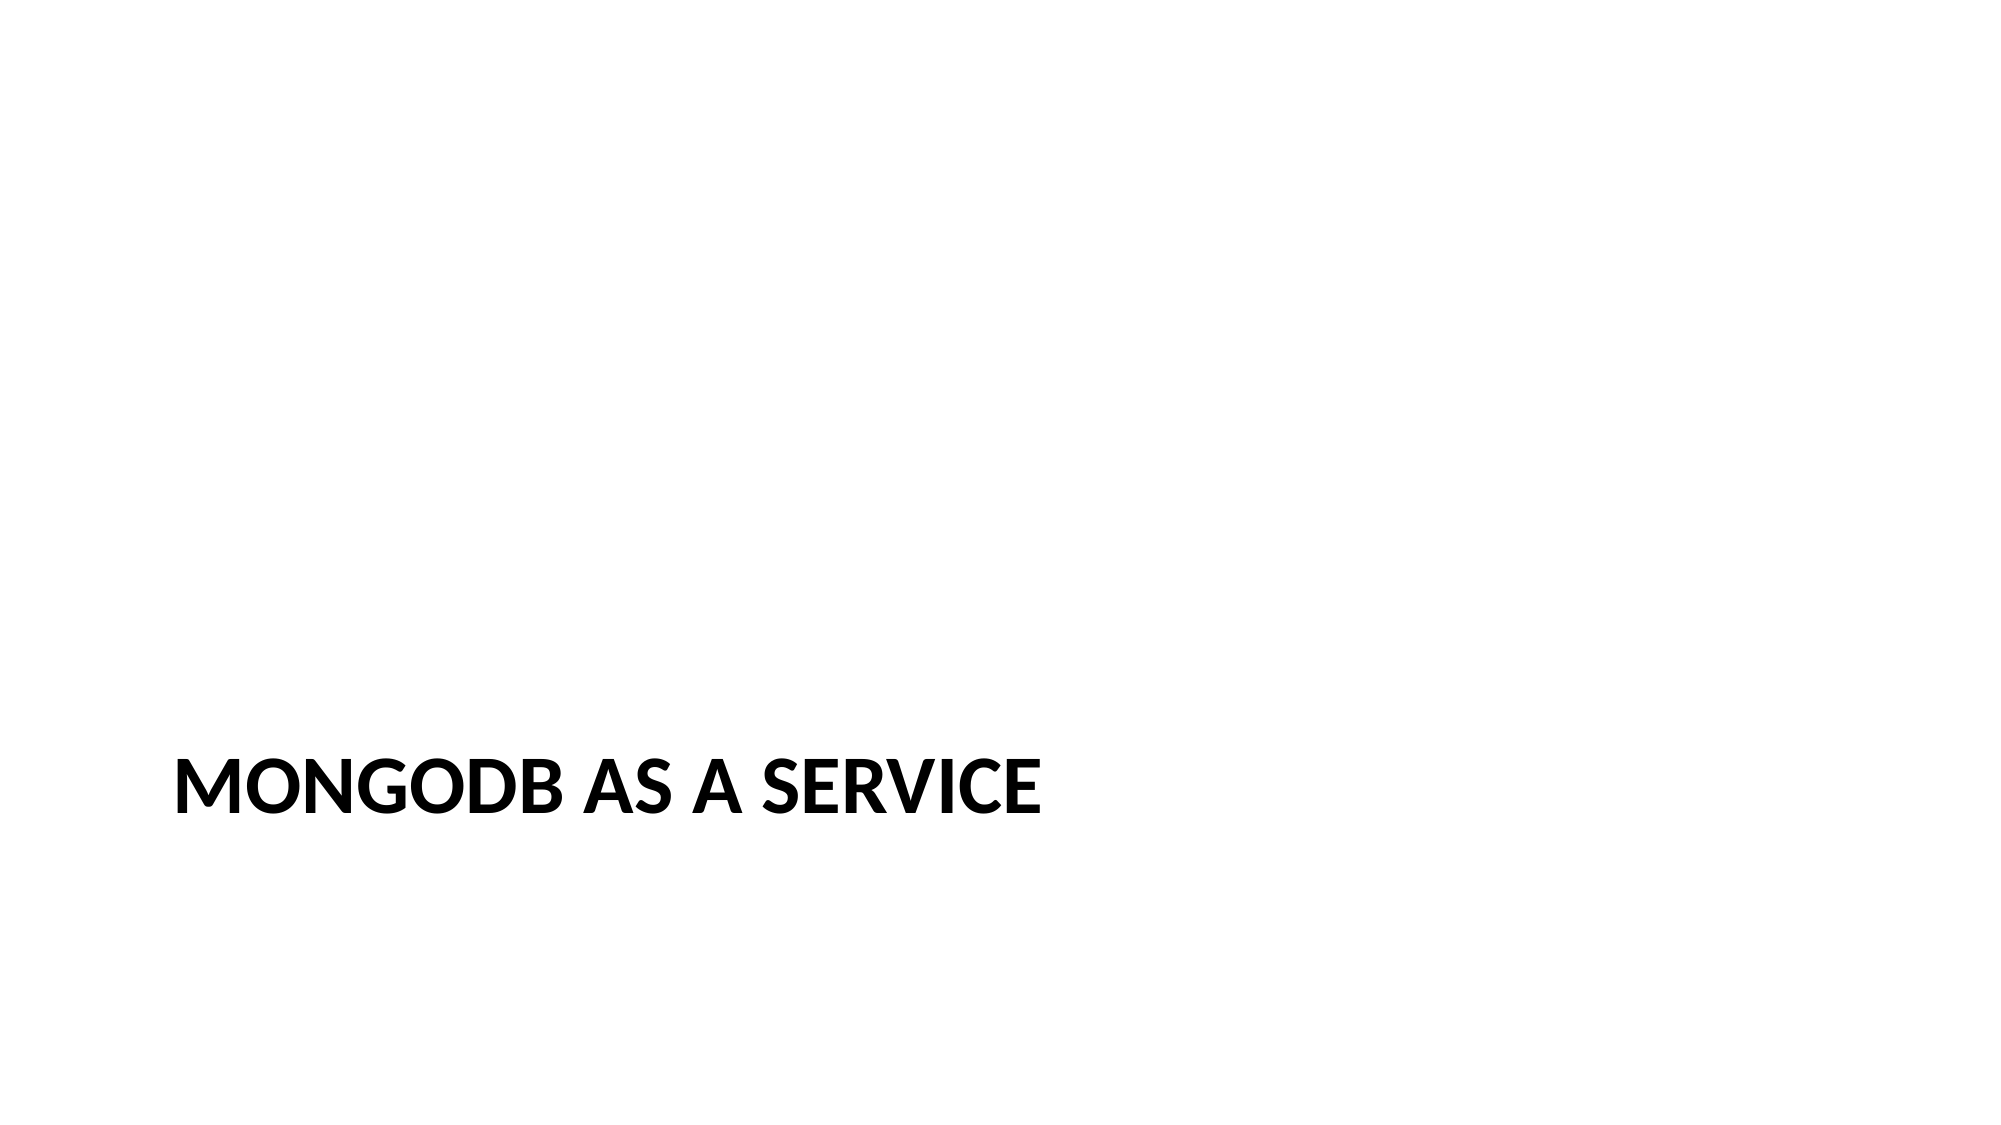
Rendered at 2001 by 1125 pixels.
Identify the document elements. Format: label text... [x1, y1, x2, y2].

title MongoDB as a service [157, 722, 1858, 947]
